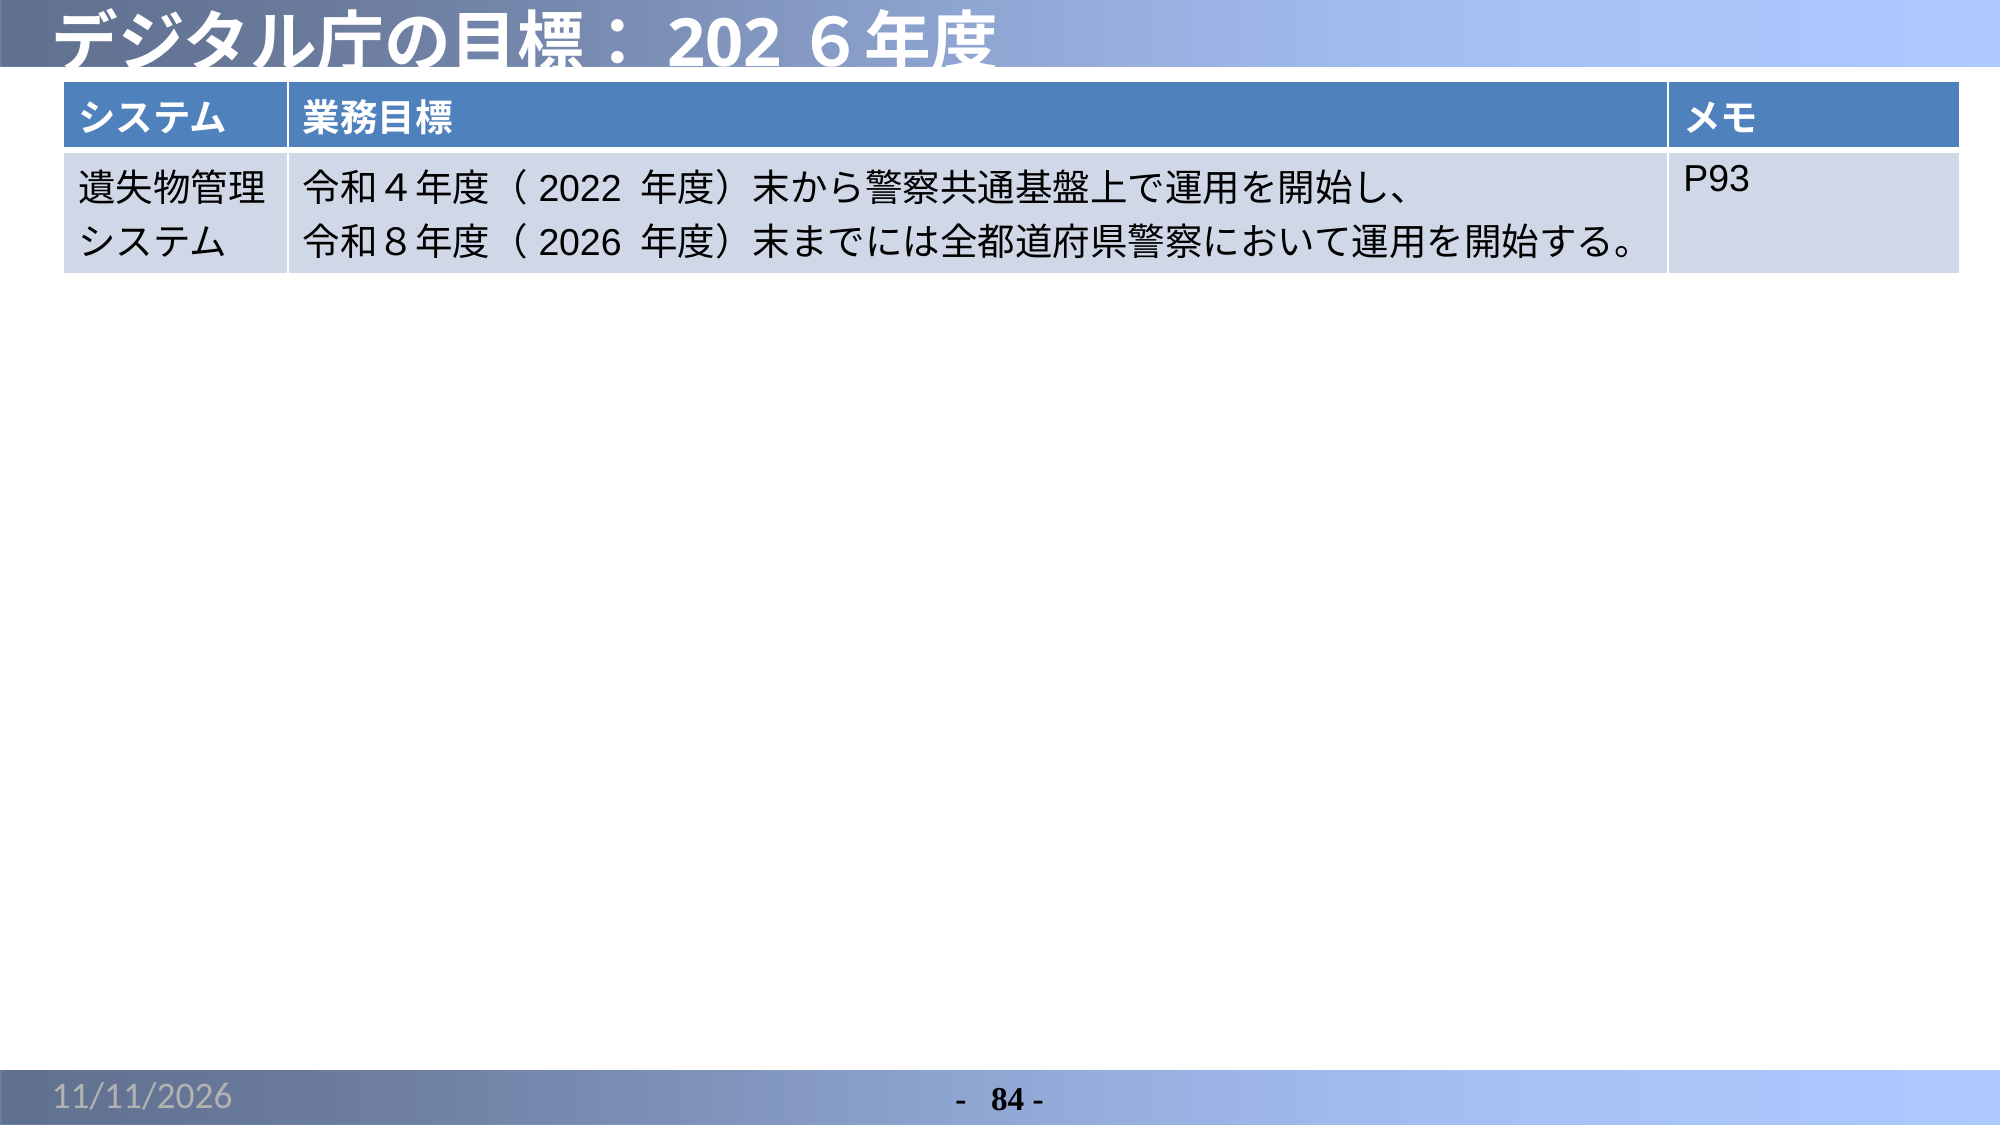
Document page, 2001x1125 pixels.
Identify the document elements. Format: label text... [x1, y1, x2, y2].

table_cell P93 [1669, 153, 1959, 273]
table_cell 令和４年度（2022 年度）末から警察共通基盤上で運用を開始し、 令和８年度（2026 年度）末までには全都道府県警察において運用を開始する。 [289, 153, 1667, 273]
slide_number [51, 1071, 512, 1117]
table_header 業務目標 [289, 82, 1667, 147]
table_header メモ [1669, 82, 1959, 147]
table_cell 遺失物管理システム [64, 153, 287, 273]
table_header システム [64, 82, 287, 147]
title デジタル庁の目標：202６年度 [51, 0, 1921, 81]
slide_number - 84 - [934, 1078, 1063, 1117]
